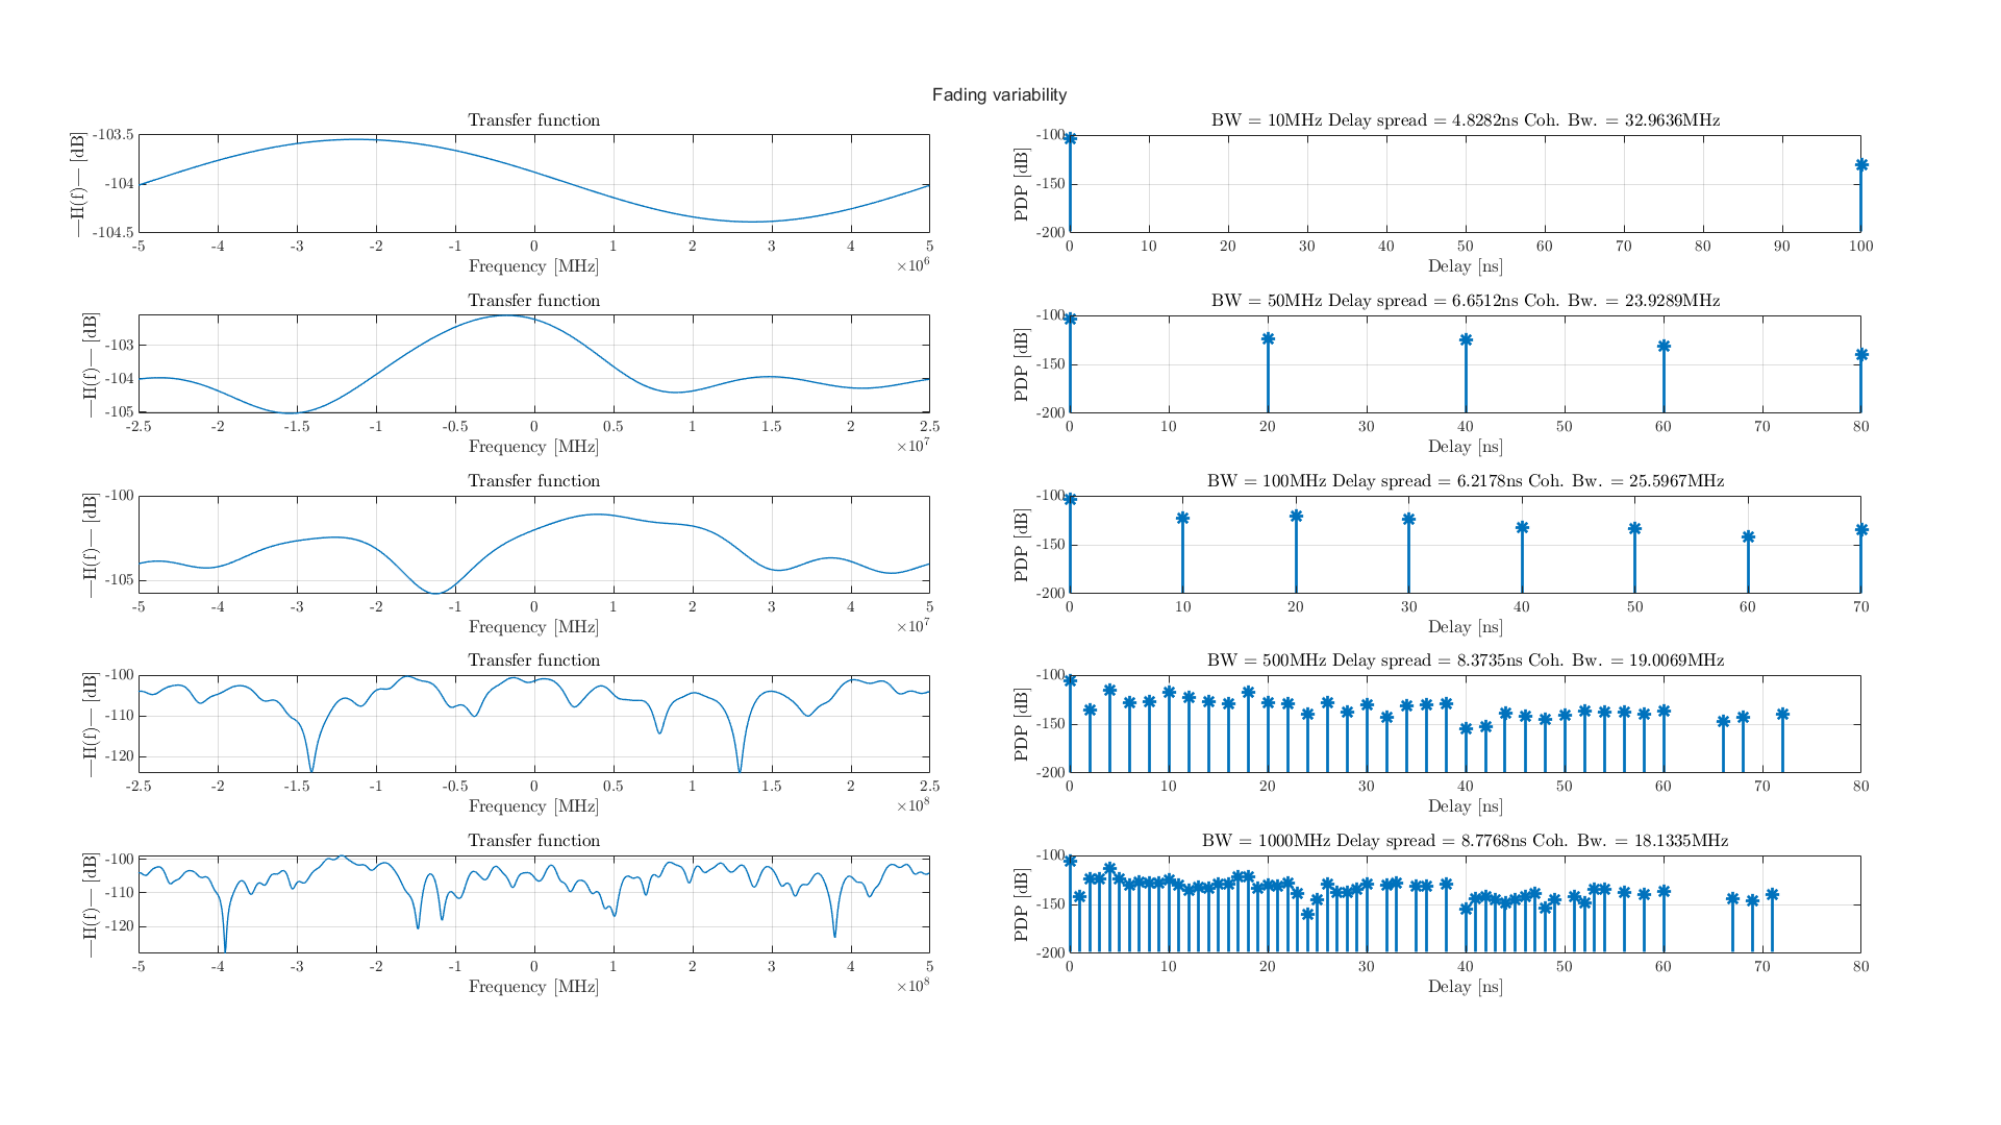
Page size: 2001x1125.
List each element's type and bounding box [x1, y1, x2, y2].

picture [0, 60, 2000, 1064]
